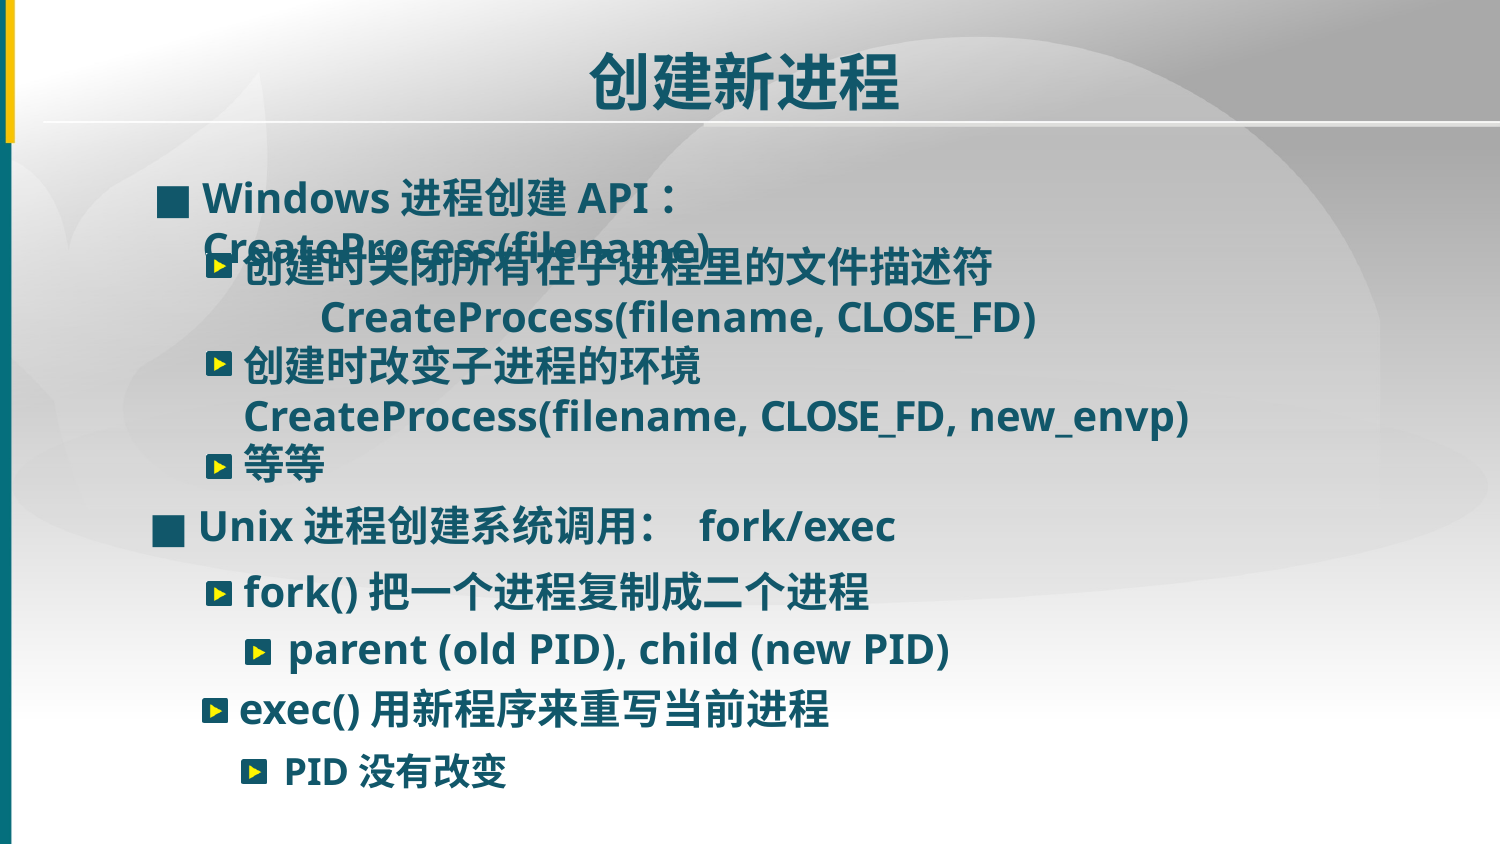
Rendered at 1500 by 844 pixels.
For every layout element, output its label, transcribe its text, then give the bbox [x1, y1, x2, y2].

picture [0, 0, 1500, 844]
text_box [206, 557, 996, 673]
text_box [206, 233, 1219, 502]
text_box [202, 674, 1142, 811]
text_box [138, 163, 1219, 235]
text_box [133, 492, 945, 564]
text_box 创建新进程 [70, 35, 1421, 119]
